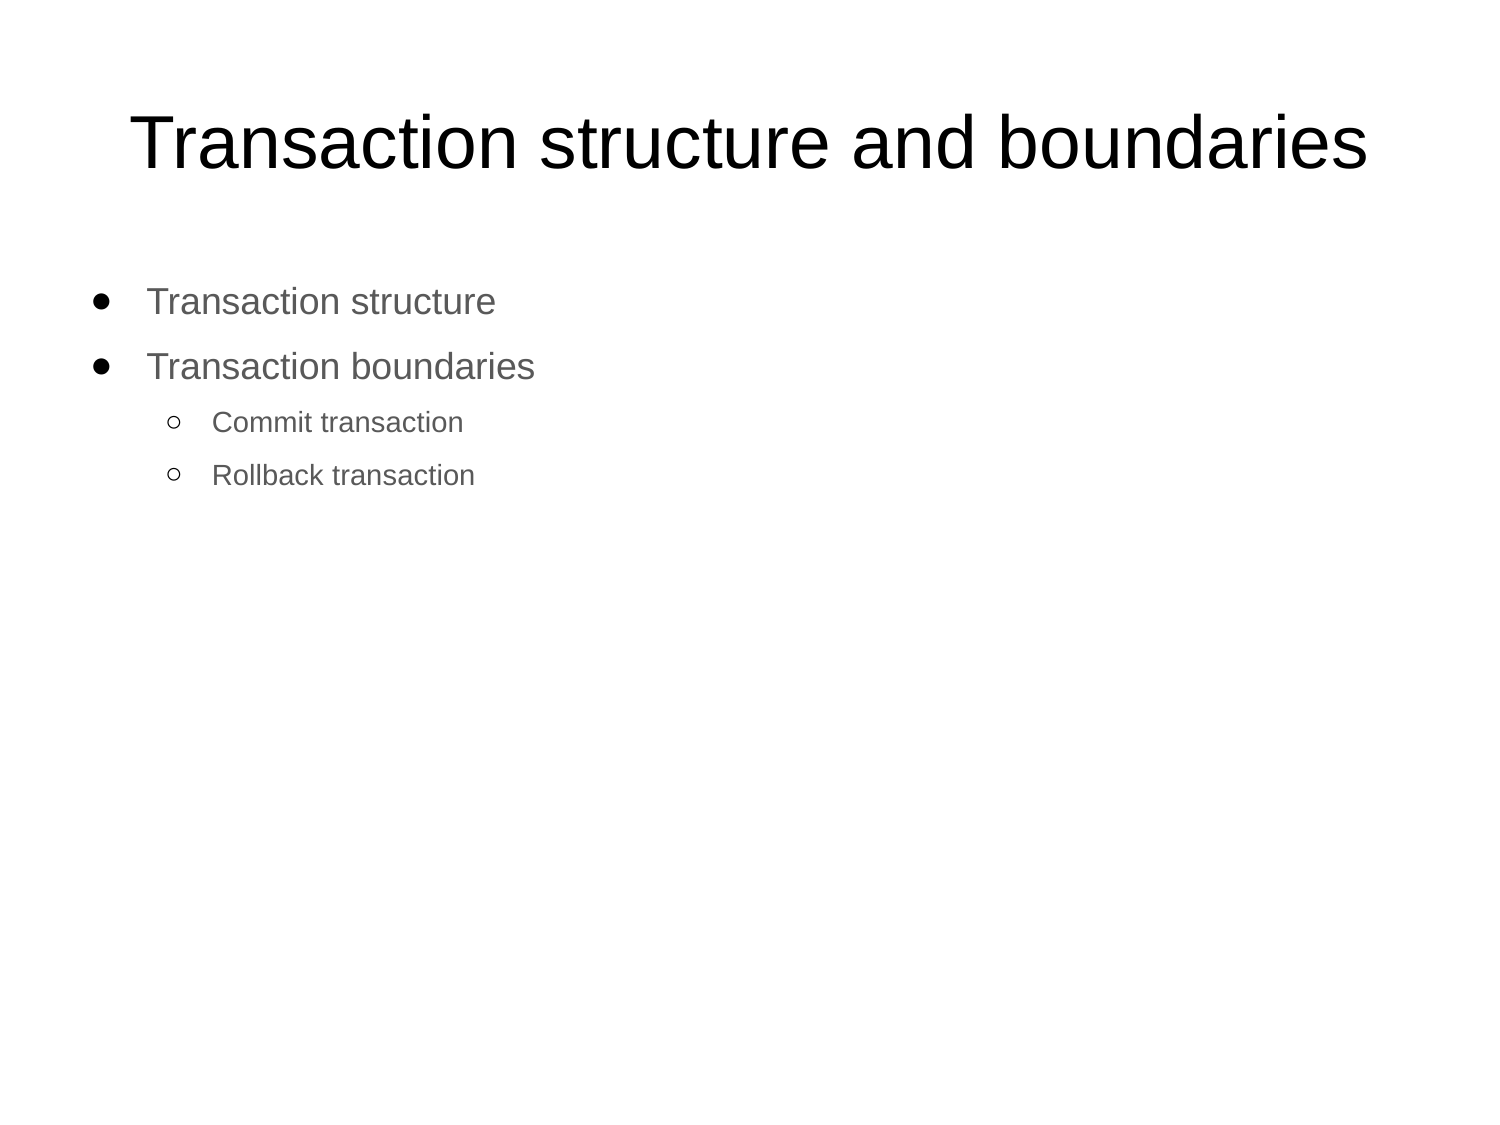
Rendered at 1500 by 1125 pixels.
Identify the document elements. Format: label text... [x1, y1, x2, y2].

title Transaction structure and boundaries [75, 45, 1425, 233]
list Transaction structure Transaction boundaries Commit transaction Rollback transaction [75, 262, 1425, 1005]
